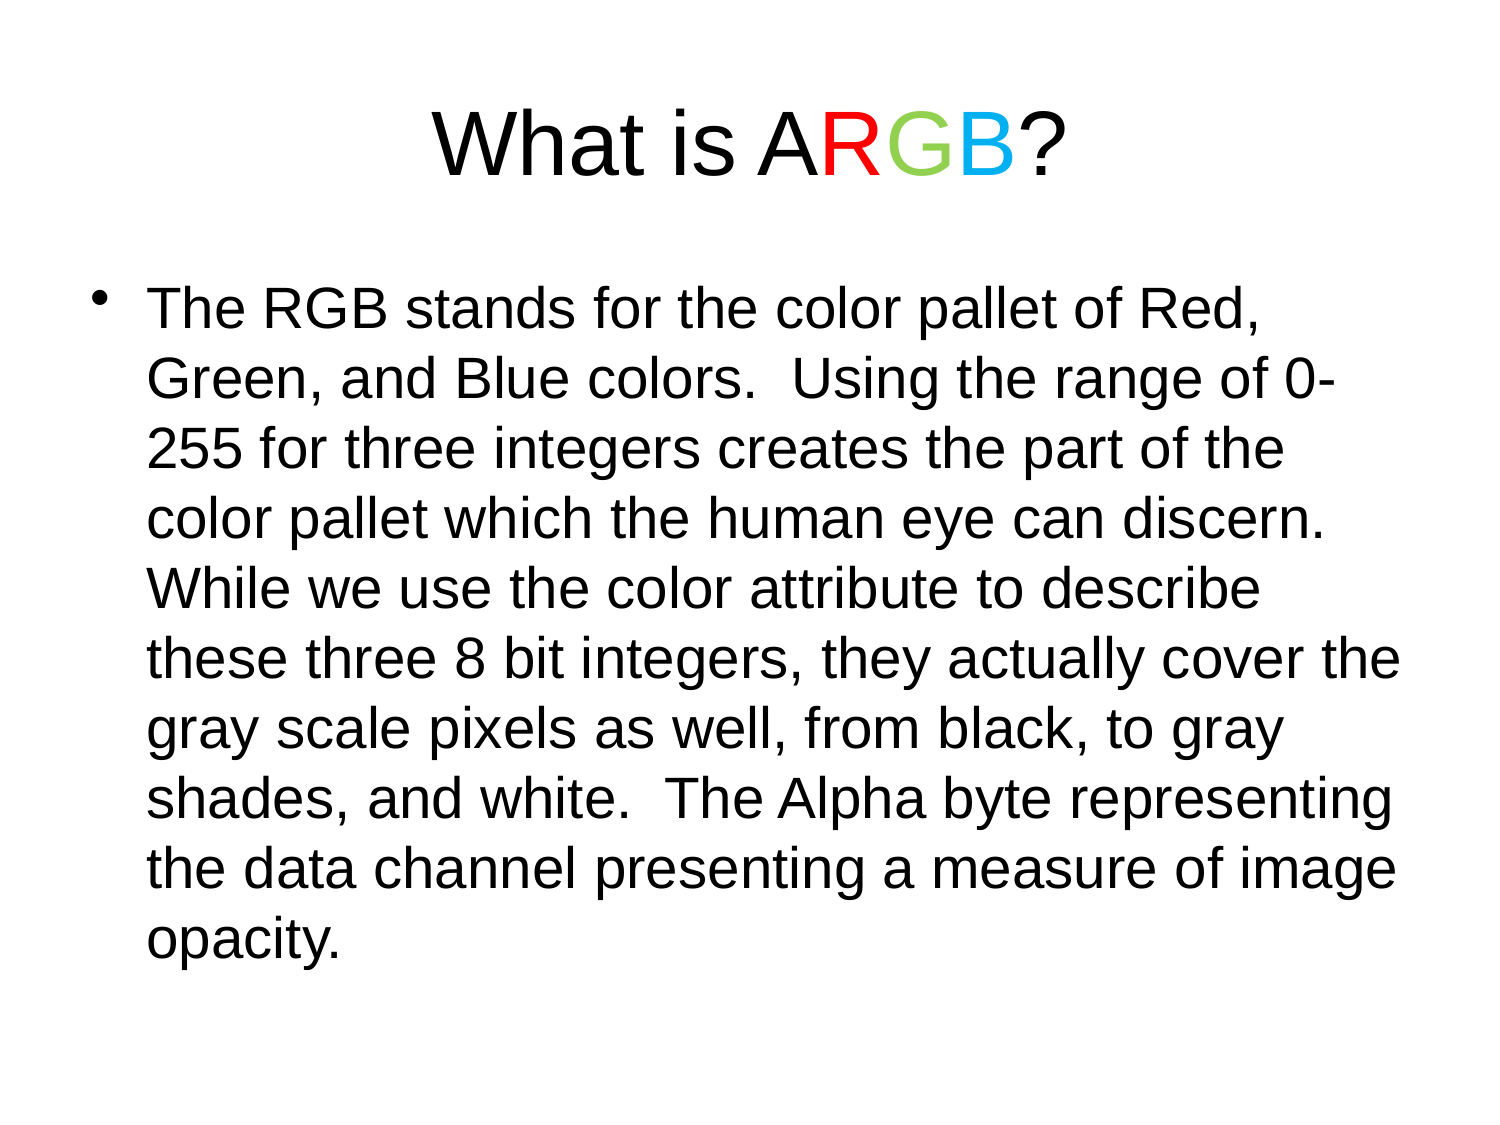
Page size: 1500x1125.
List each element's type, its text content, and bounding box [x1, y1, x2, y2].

list The RGB stands for the color pallet of Red, Green, and Blue colors. Using the range of 0-255 for three integers creates the part of the color pallet which the human eye can discern. While we use the color attribute to describe these three 8 bit integers, they actually cover the gray scale pixels as well, from black, to gray shades, and white. The Alpha byte representing the data channel presenting a measure of image opacity. [75, 262, 1425, 1005]
title What is ARGB? [75, 45, 1425, 233]
